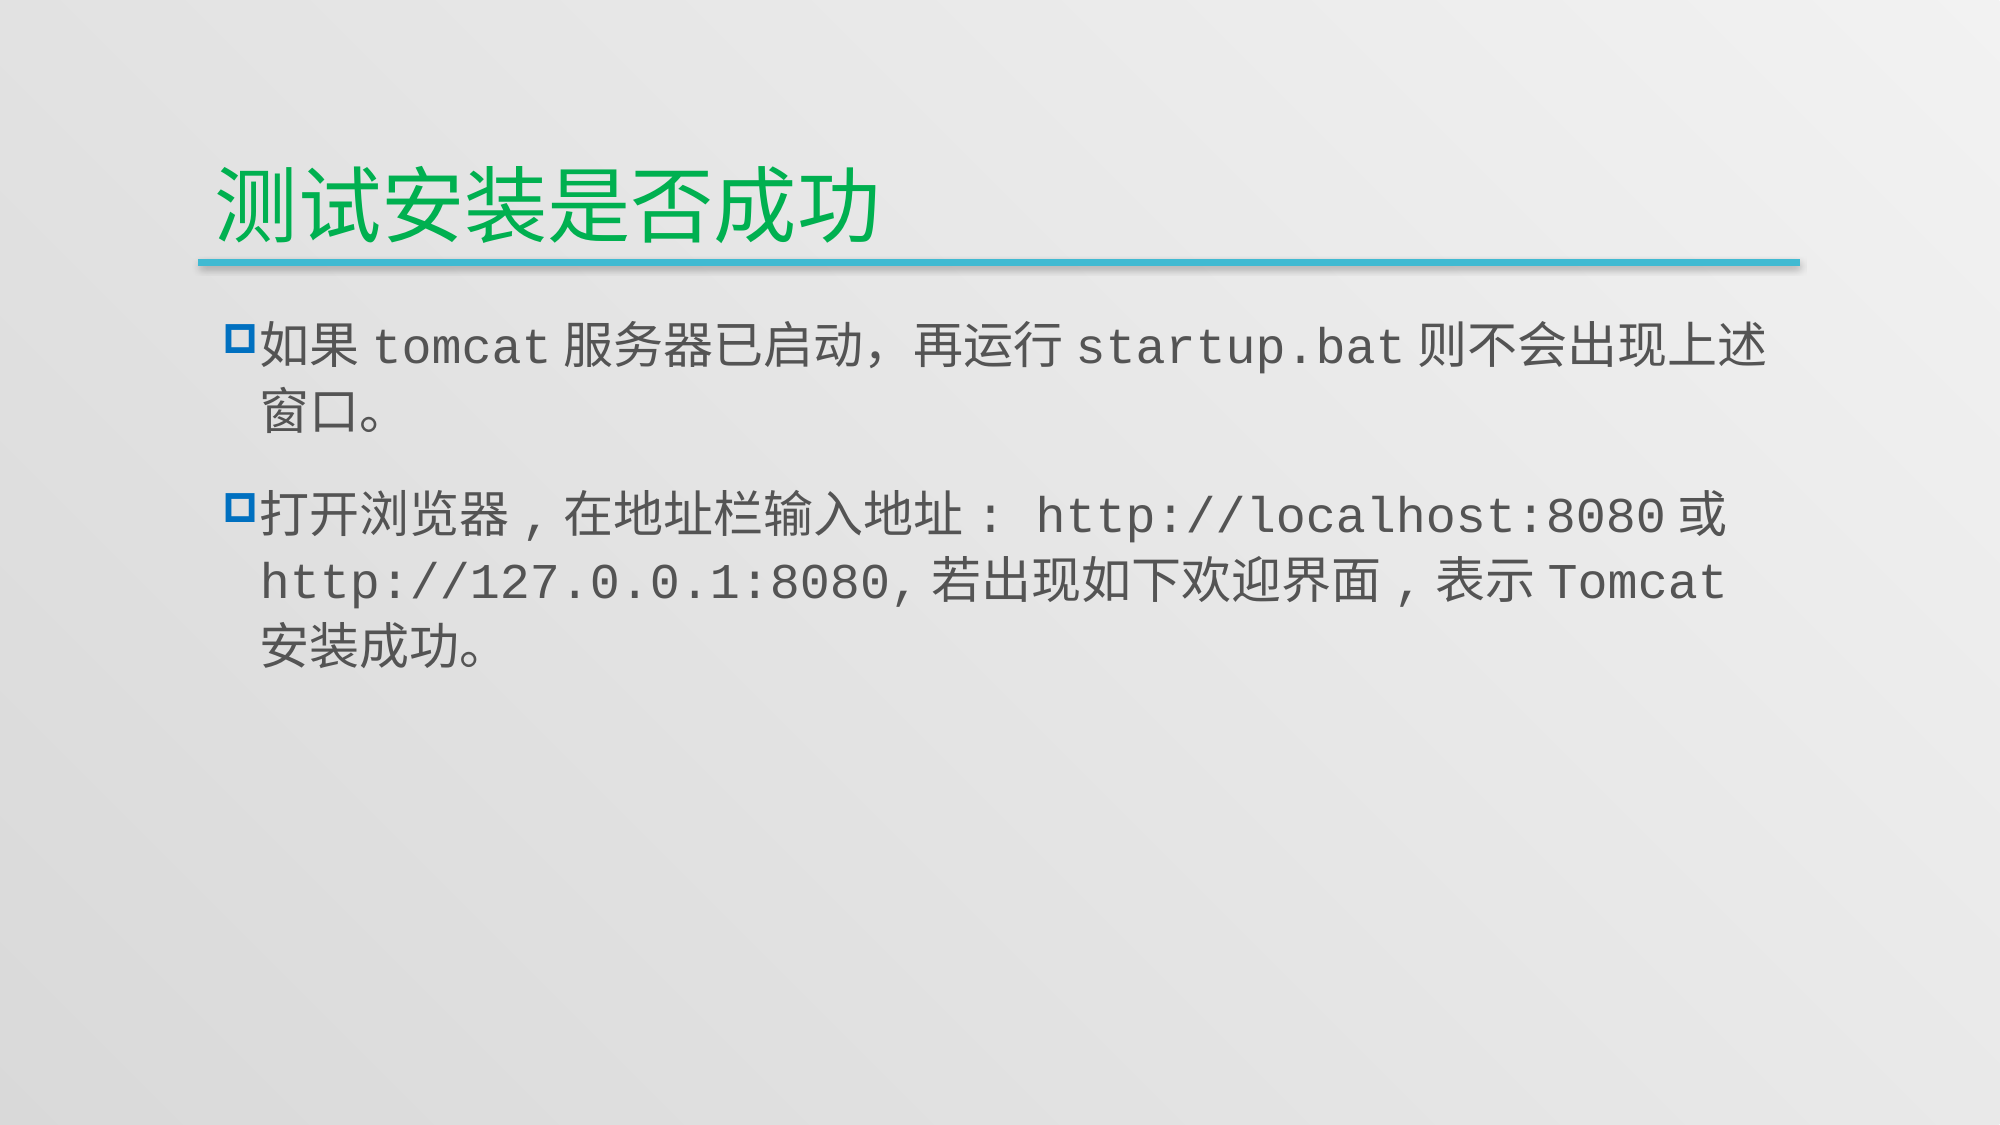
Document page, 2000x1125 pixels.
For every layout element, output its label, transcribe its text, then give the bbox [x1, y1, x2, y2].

title 测试安装是否成功 [199, 45, 1800, 263]
list 如果tomcat服务器已启动，再运行startup.bat则不会出现上述窗口。 打开浏览器,在地址栏输入地址: http://localhost:8080或http://127.0.0.1:8080,若出现如下欢迎界面,表示Tomcat安装成功。 [199, 299, 1800, 1013]
